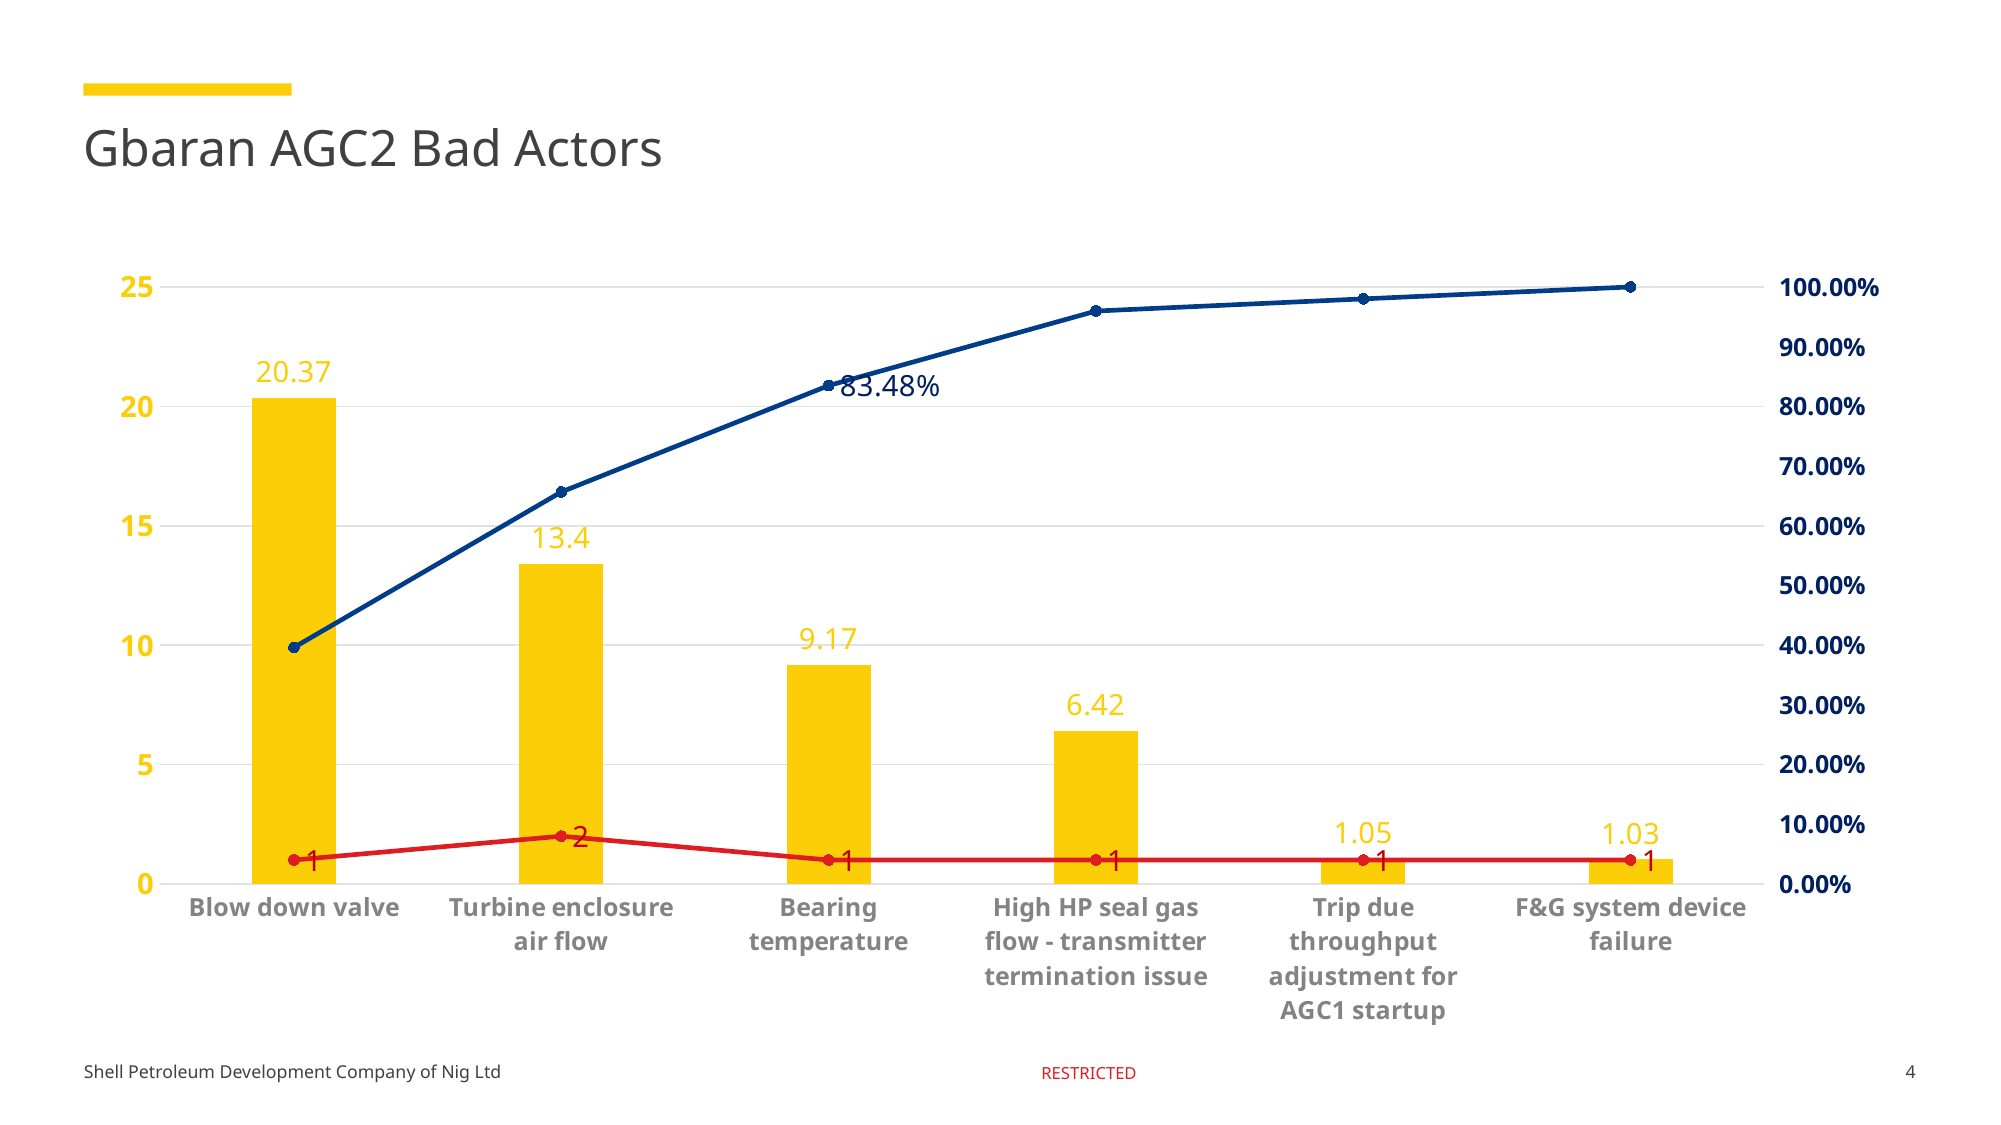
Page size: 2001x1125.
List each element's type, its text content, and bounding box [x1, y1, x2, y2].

title Gbaran AGC2 Bad Actors [83, 116, 1917, 241]
slide_number 4 [1857, 1060, 1917, 1101]
chart [83, 250, 1917, 1044]
